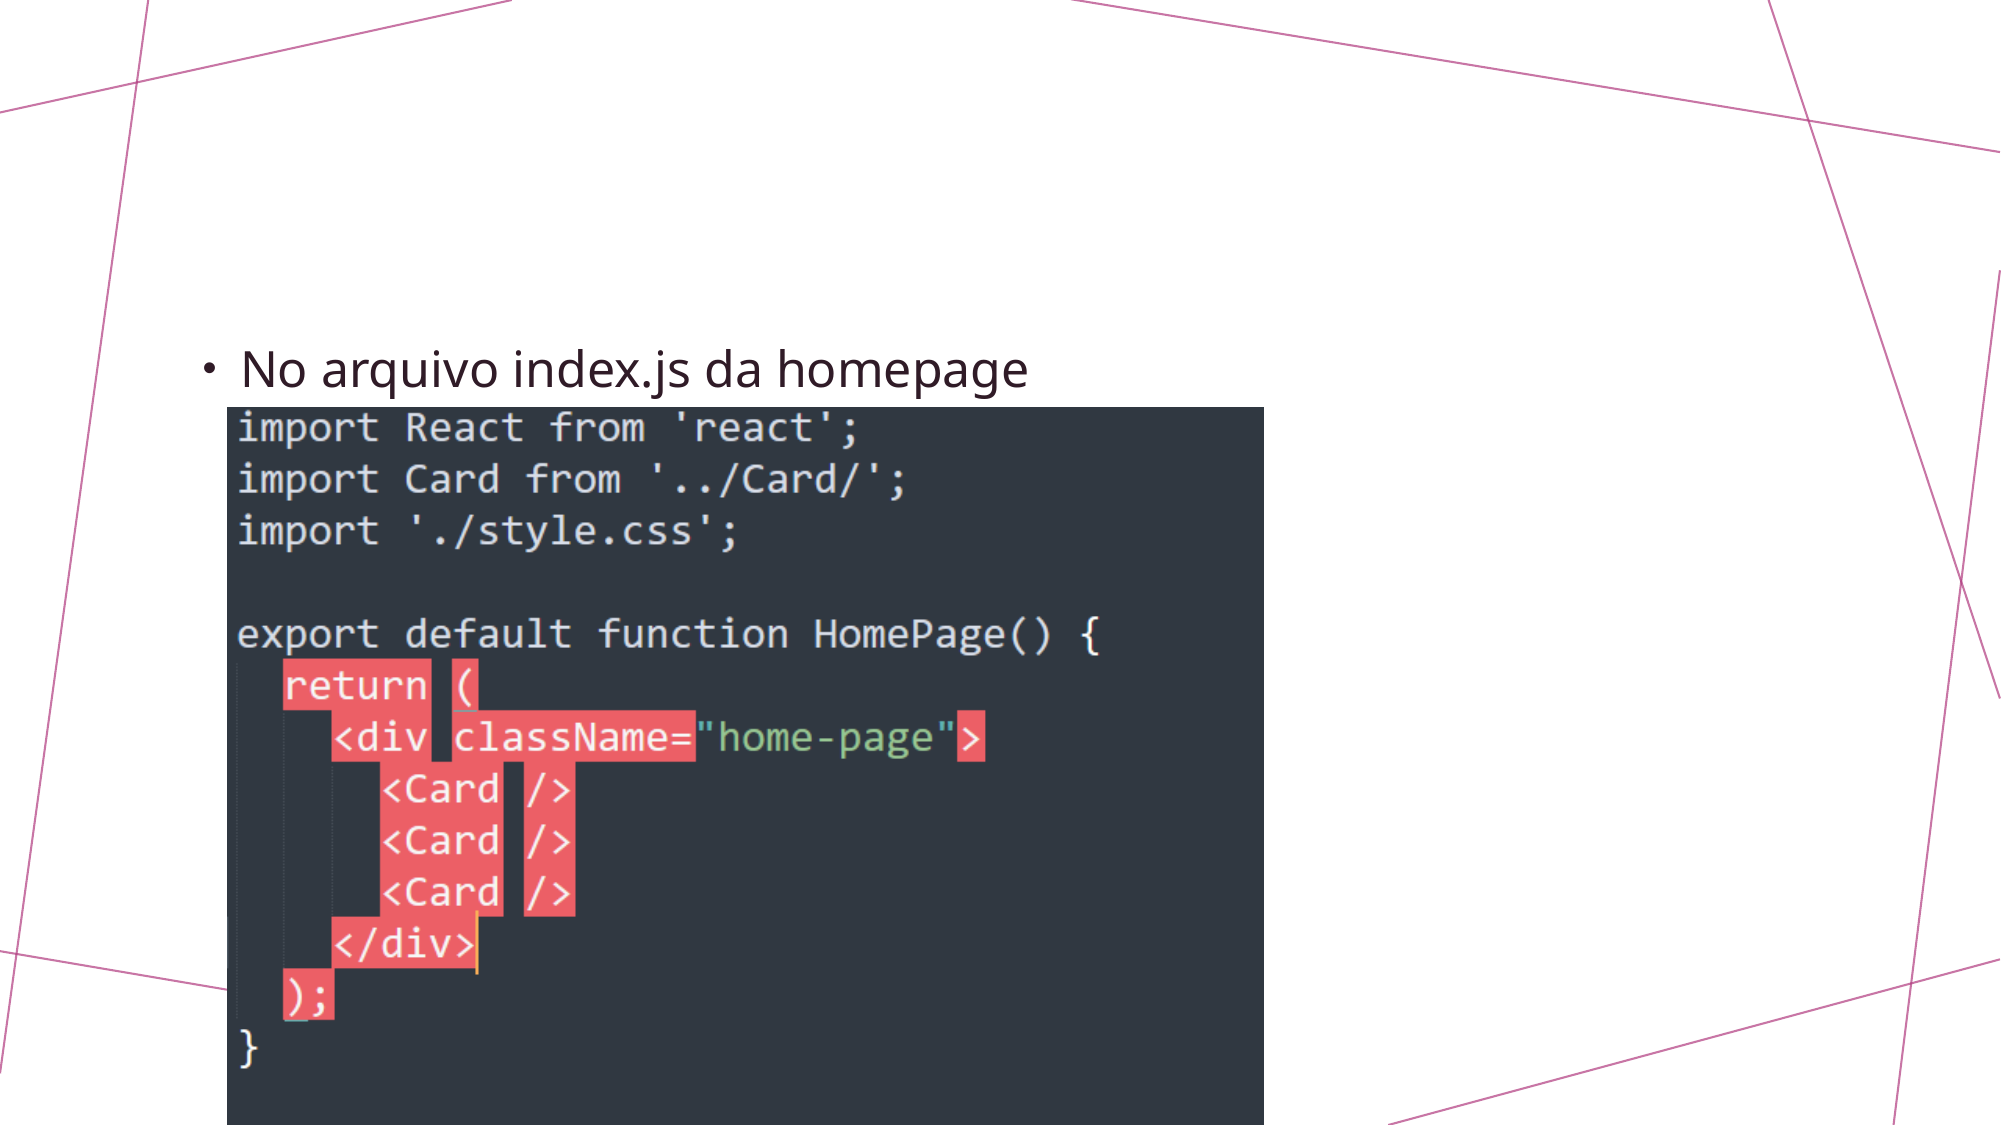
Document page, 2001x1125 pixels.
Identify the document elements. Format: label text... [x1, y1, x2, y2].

picture [227, 407, 1264, 1125]
list No arquivo index.js da homepage [187, 329, 1813, 990]
